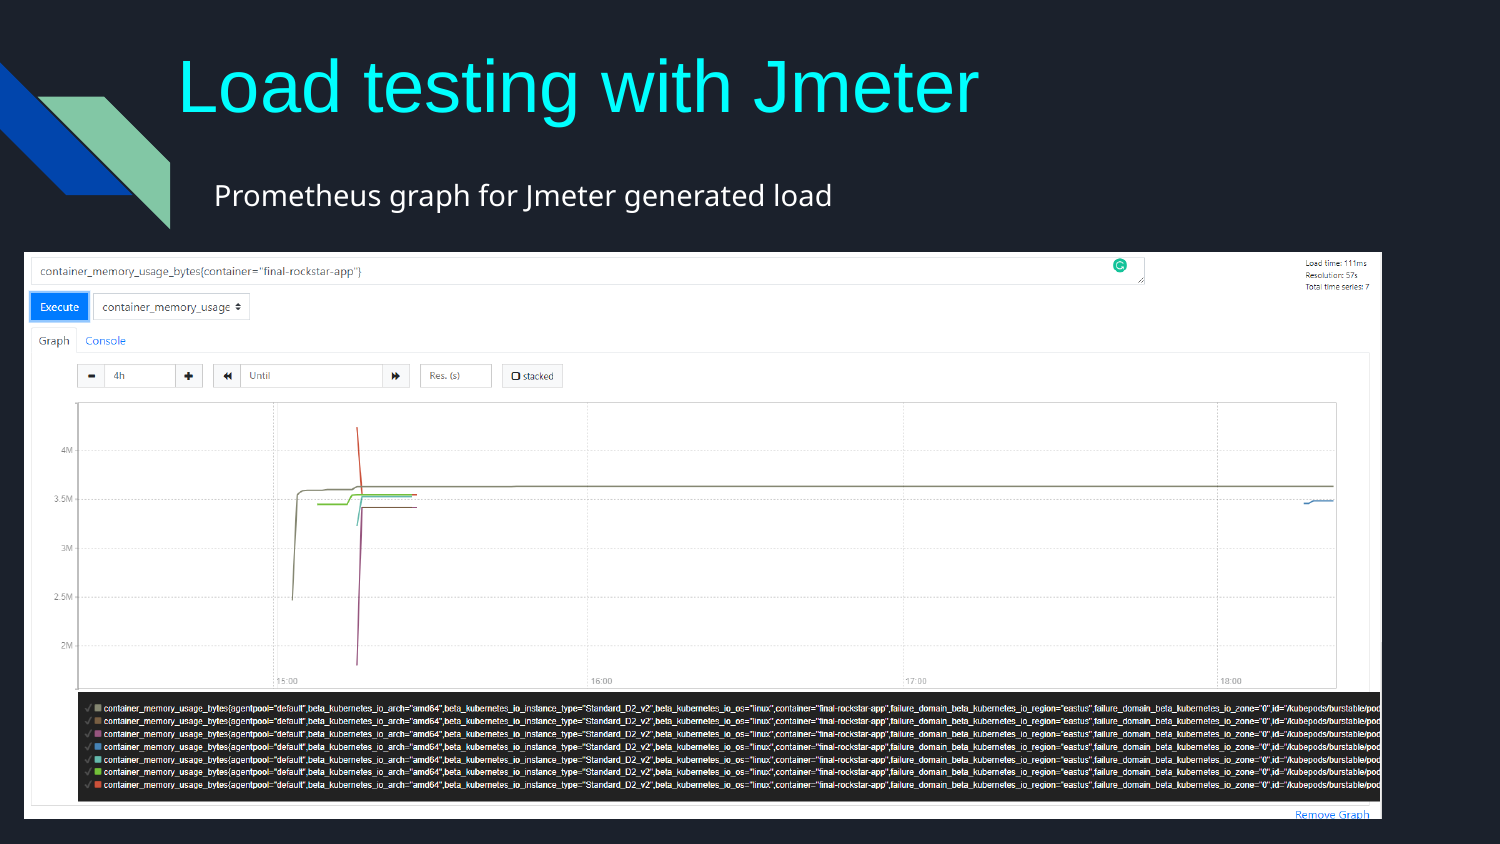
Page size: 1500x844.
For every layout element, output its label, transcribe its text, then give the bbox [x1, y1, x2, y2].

title Load testing with Jmeter [162, 22, 1368, 143]
text_box Prometheus graph for Jmeter generated load [199, 161, 1129, 227]
picture [24, 252, 1382, 819]
